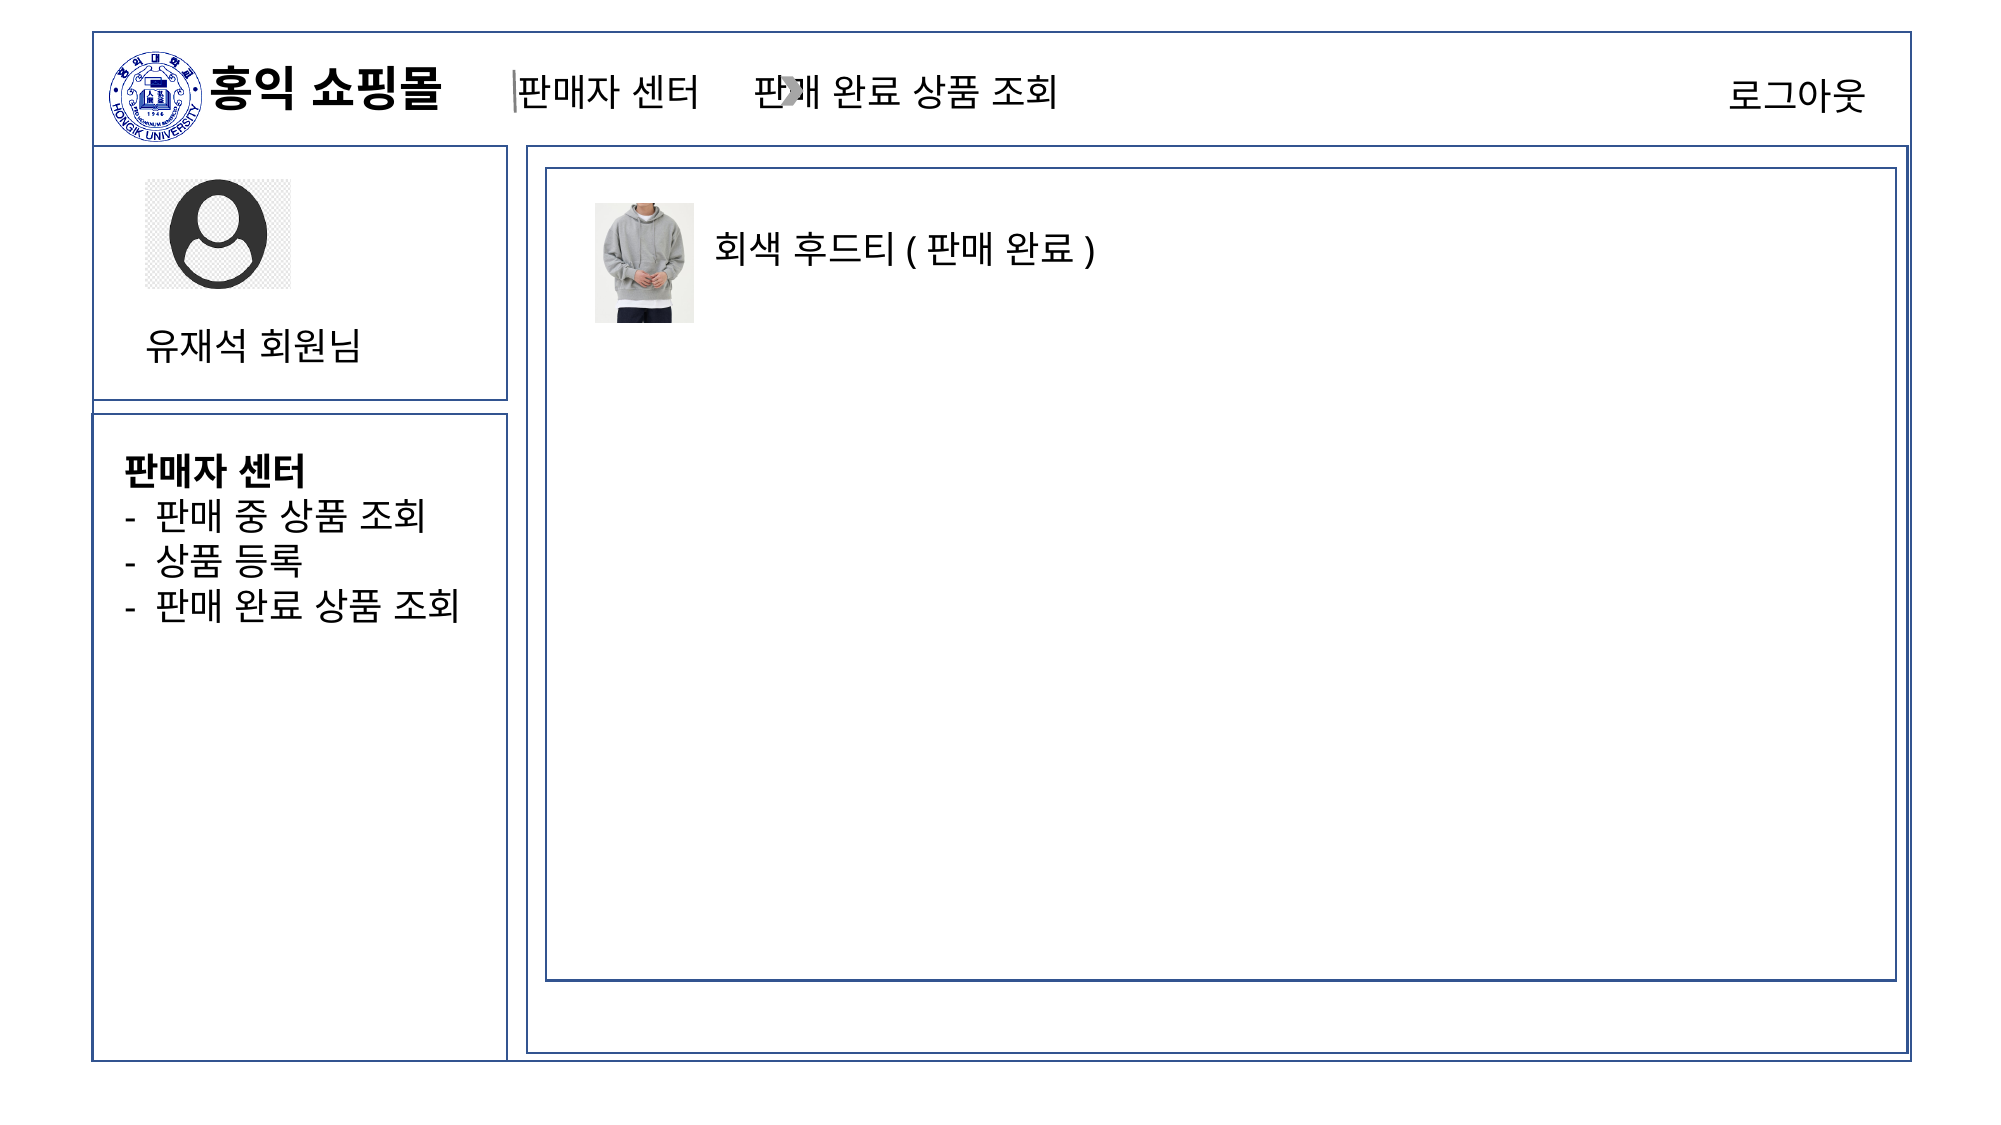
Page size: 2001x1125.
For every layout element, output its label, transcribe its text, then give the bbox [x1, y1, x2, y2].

text_box [780, 76, 804, 106]
text_box [92, 31, 1912, 1062]
picture [145, 179, 291, 289]
text_box [526, 145, 1909, 1054]
text_box [92, 145, 508, 401]
picture [595, 203, 694, 323]
text_box [545, 167, 1897, 982]
text_box 회색 후드티(판매 완료) [699, 218, 1454, 279]
text_box 판매자 센터 - 판매 중 상품 조회 - 상품 등록 - 판매 완료 상품 조회 [109, 440, 528, 636]
text_box 유재석 회원님 [130, 315, 527, 376]
picture [109, 51, 202, 142]
text_box 로그아웃 [1713, 65, 1907, 126]
text_box [91, 413, 508, 1062]
